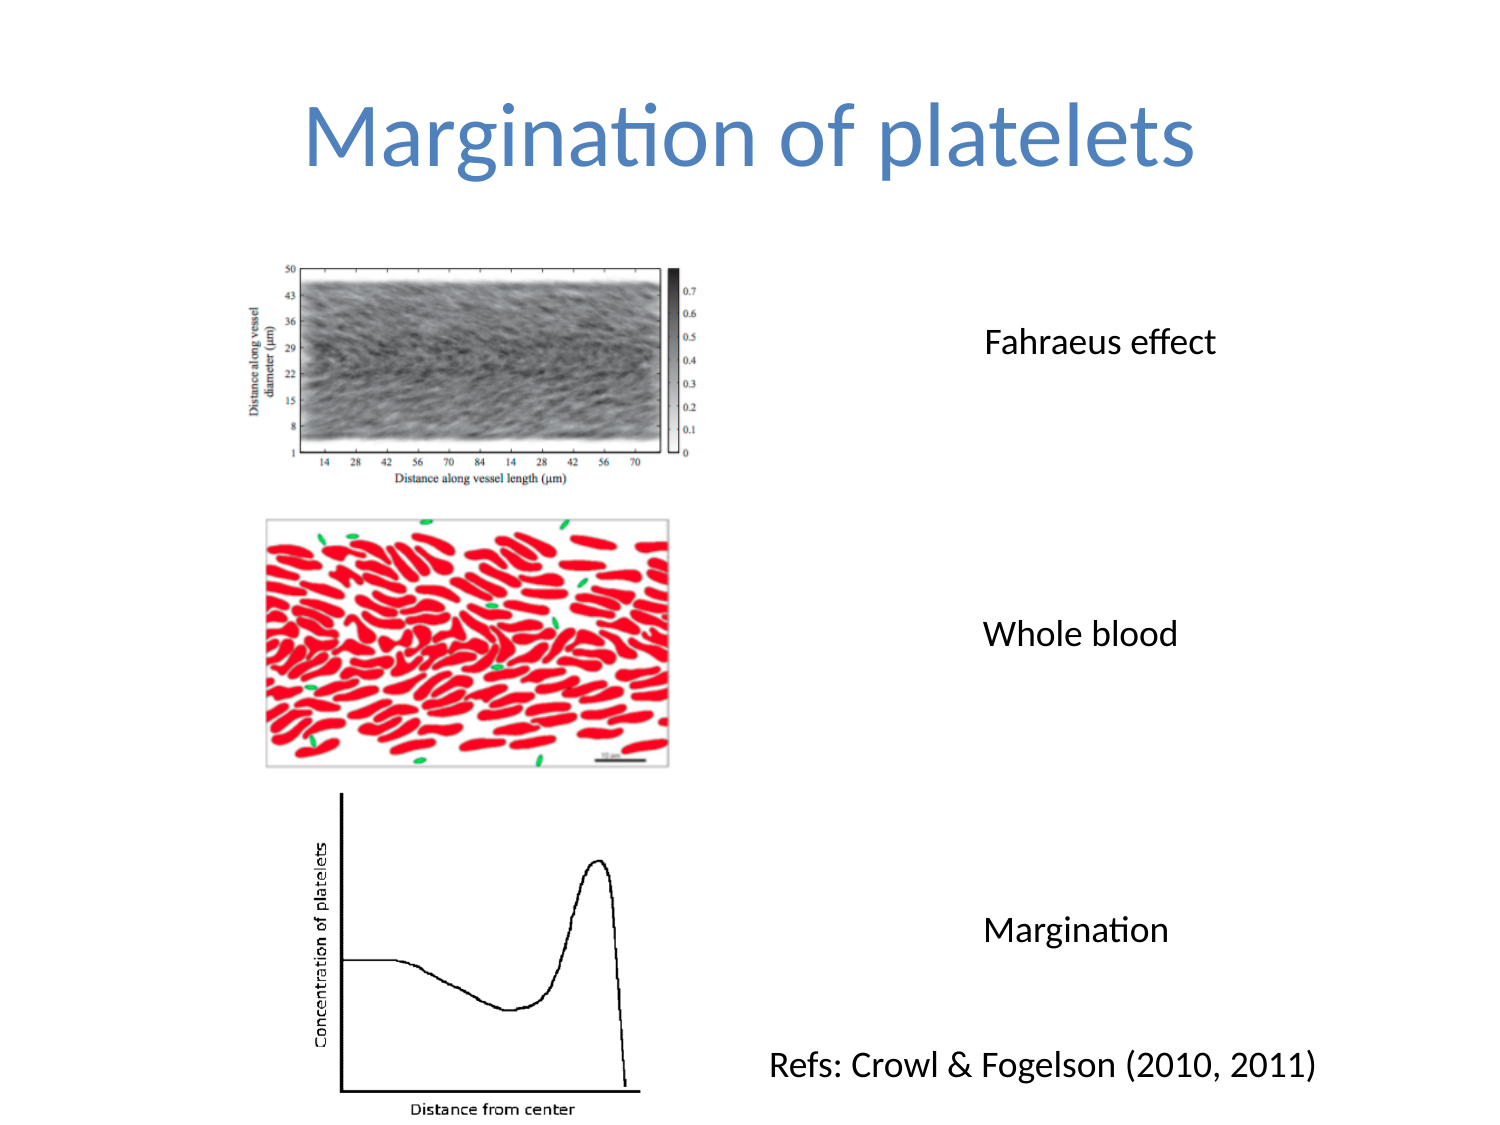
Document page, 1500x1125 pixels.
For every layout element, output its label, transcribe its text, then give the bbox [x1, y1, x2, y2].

picture [232, 257, 707, 490]
text_box Whole blood [968, 601, 1194, 662]
text_box Margination [968, 897, 1185, 958]
picture [253, 514, 678, 774]
picture [286, 776, 678, 1125]
text_box Margination of platelets [74, 36, 1425, 224]
text_box Refs: Crowl & Fogelson (2010, 2011) [754, 1032, 1500, 1092]
text_box Fahraeus effect [969, 309, 1232, 370]
